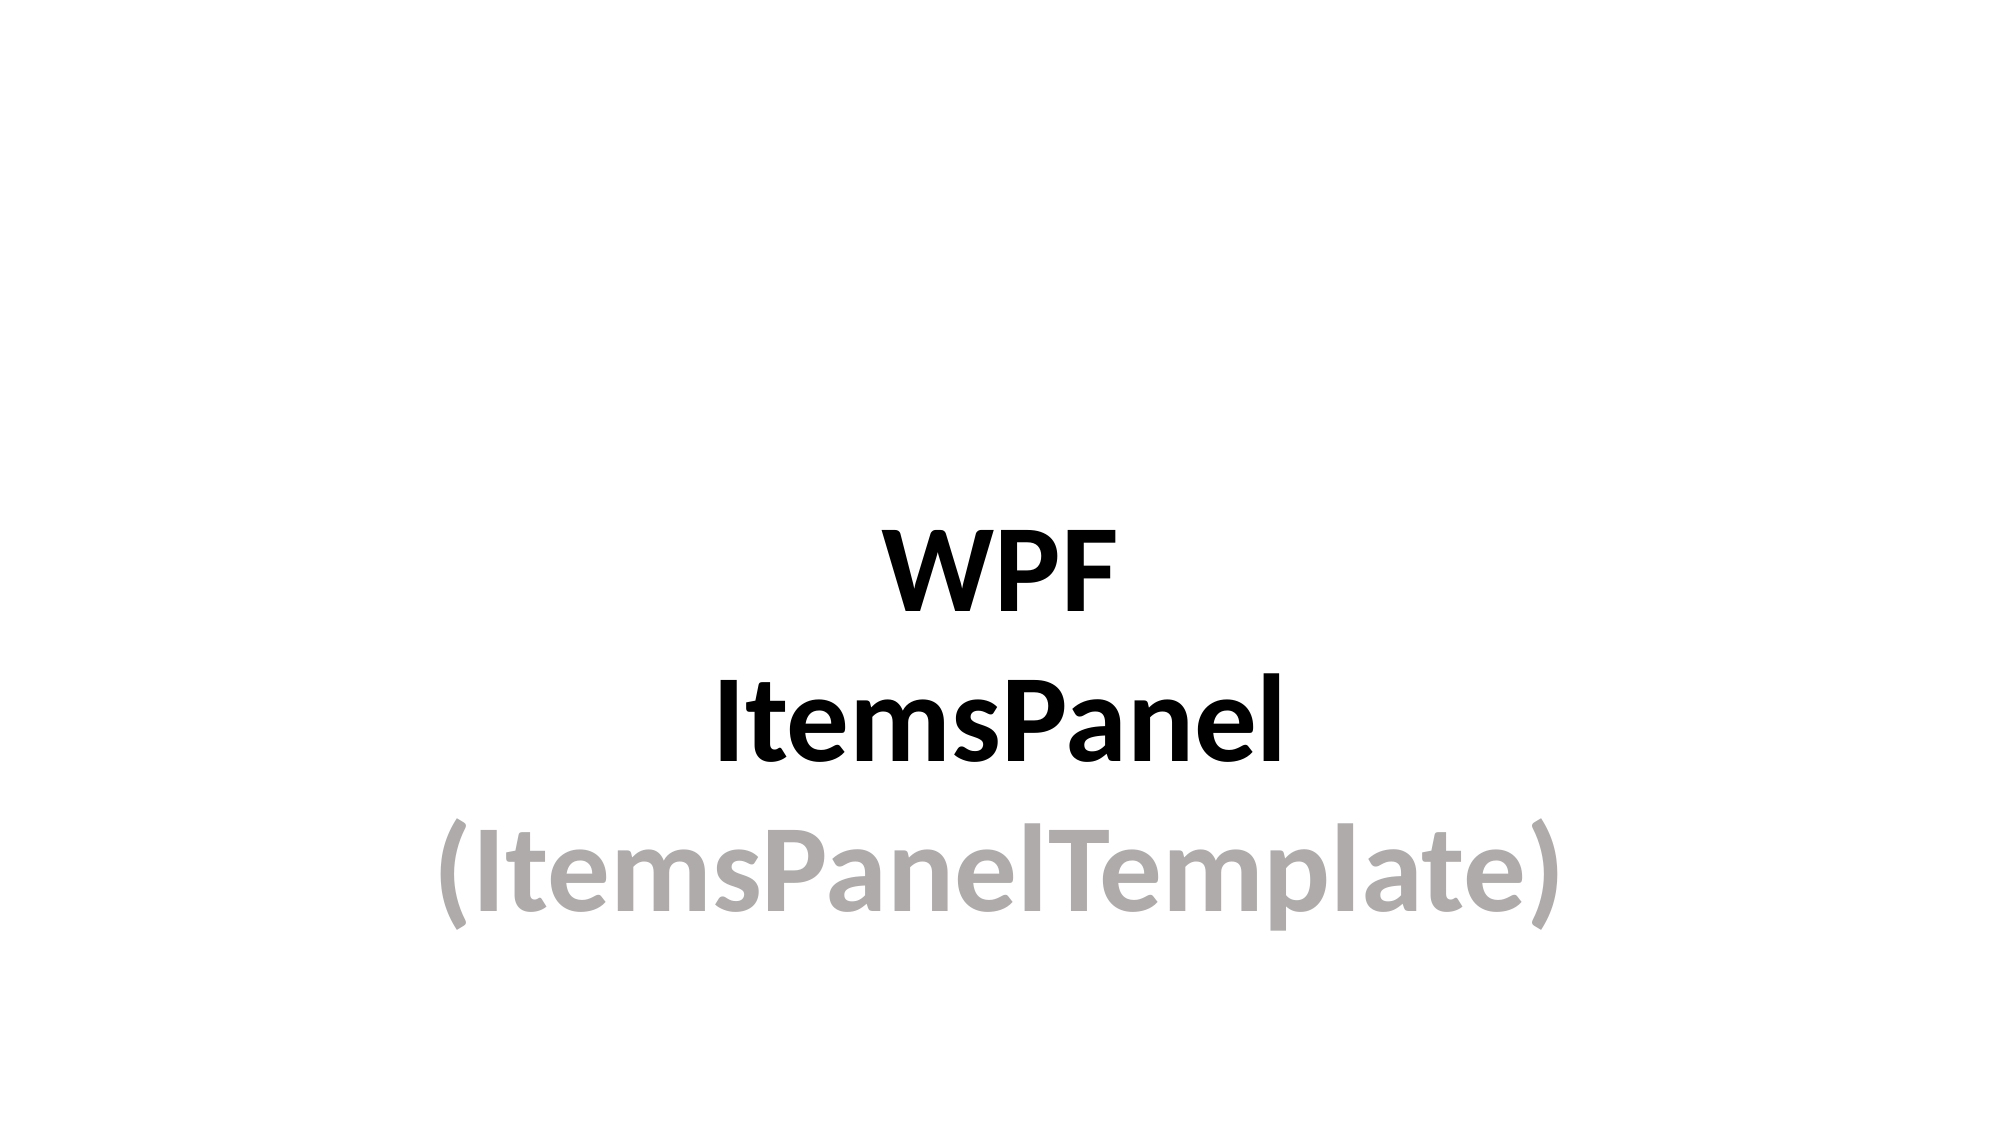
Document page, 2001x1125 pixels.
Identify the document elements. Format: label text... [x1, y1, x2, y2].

text_box WPF ItemsPanel (ItemsPanelTemplate) [418, 479, 1582, 944]
